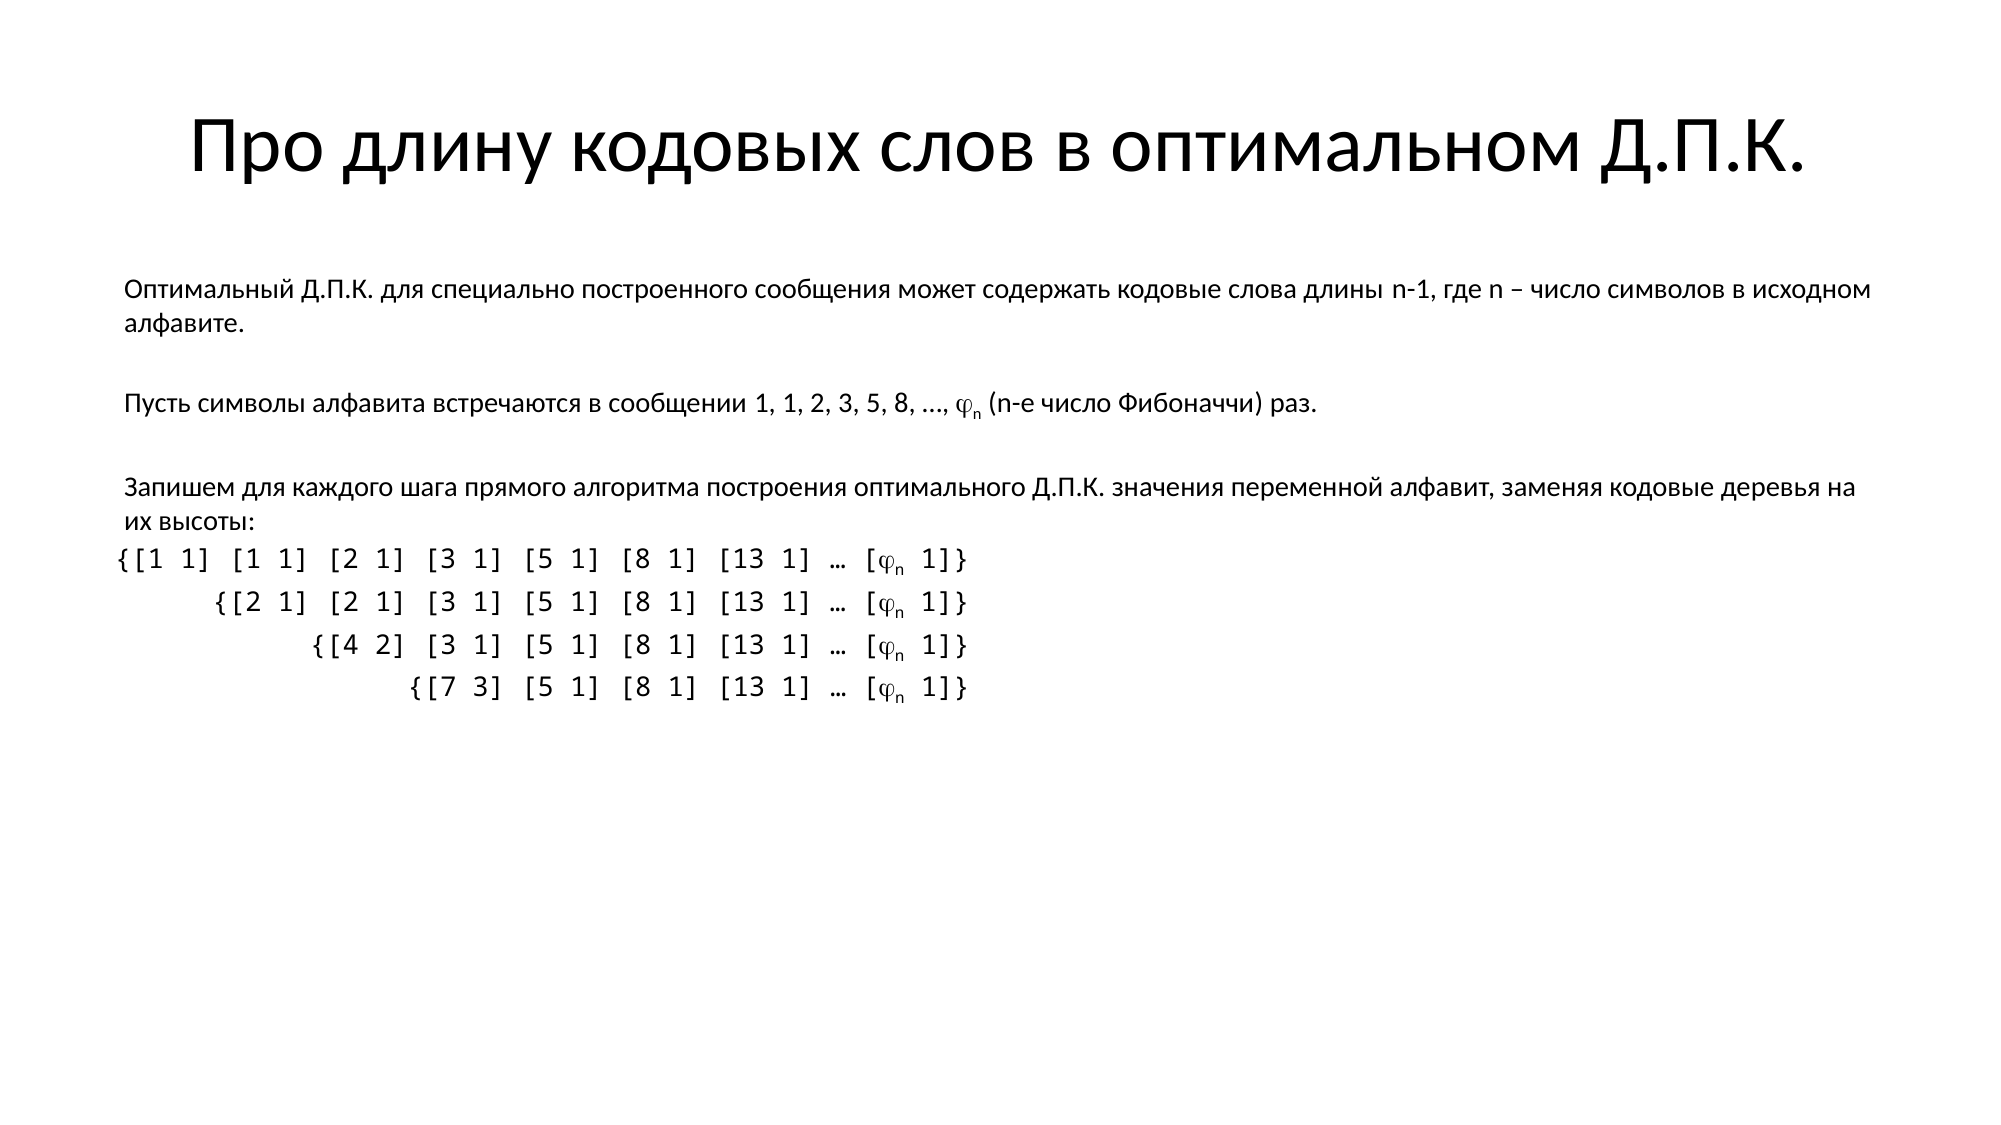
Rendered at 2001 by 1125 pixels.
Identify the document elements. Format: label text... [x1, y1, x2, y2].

list Оптимальный Д.П.К. для специально построенного сообщения может содержать кодовые слова длины n-1, где n – число символов в исходном алфавите. Пусть символы алфавита встречаются в сообщении 1, 1, 2, 3, 5, 8, …, n (n-е число Фибоначчи) раз. Запишем для каждого шага прямого алгоритма построения оптимального Д.П.К. значения переменной алфавит, заменяя кодовые деревья на их высоты: {[1 1] [1 1] [2 1] [3 1] [5 1] [8 1] [13 1] … [n 1]} {[2 1] [2 1] [3 1] [5 1] [8 1] [13 1] … [n 1]} {[4 2] [3 1] [5 1] [8 1] [13 1] … [n 1]} {[7 3] [5 1] [8 1] [13 1] … [n 1]} {[12 4] [8 1] [13 1] … [n 1]} … {[n+1-1 n-2][n 1]} {[n+2-1 n-1]} Следовательно, длина самого длинного кодового слова равна n-1. Какой вид имеет кодовое дерево? [99, 262, 1900, 1005]
title Про длину кодовых слов в оптимальном Д.П.К. [99, 45, 1900, 233]
